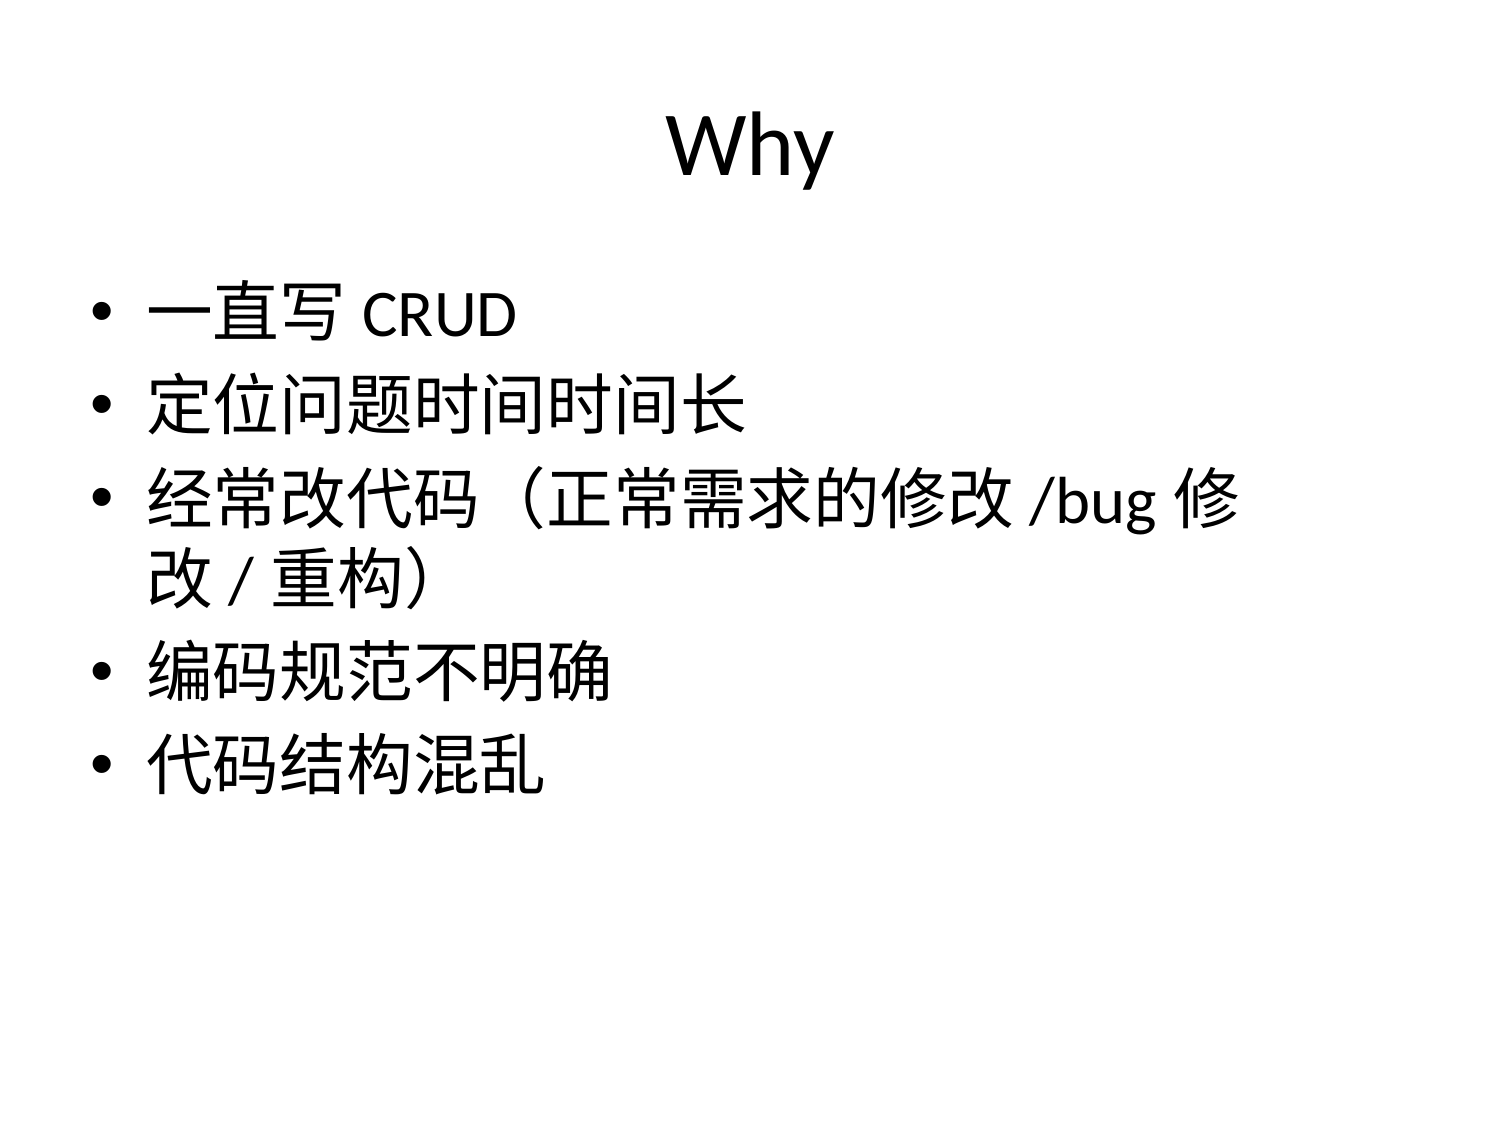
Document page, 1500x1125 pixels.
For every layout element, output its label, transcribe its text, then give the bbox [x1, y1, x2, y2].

list 一直写CRUD 定位问题时间时间长 经常改代码（正常需求的修改/bug修改/重构） 编码规范不明确 代码结构混乱 [75, 262, 1425, 1005]
title Why [75, 45, 1425, 233]
